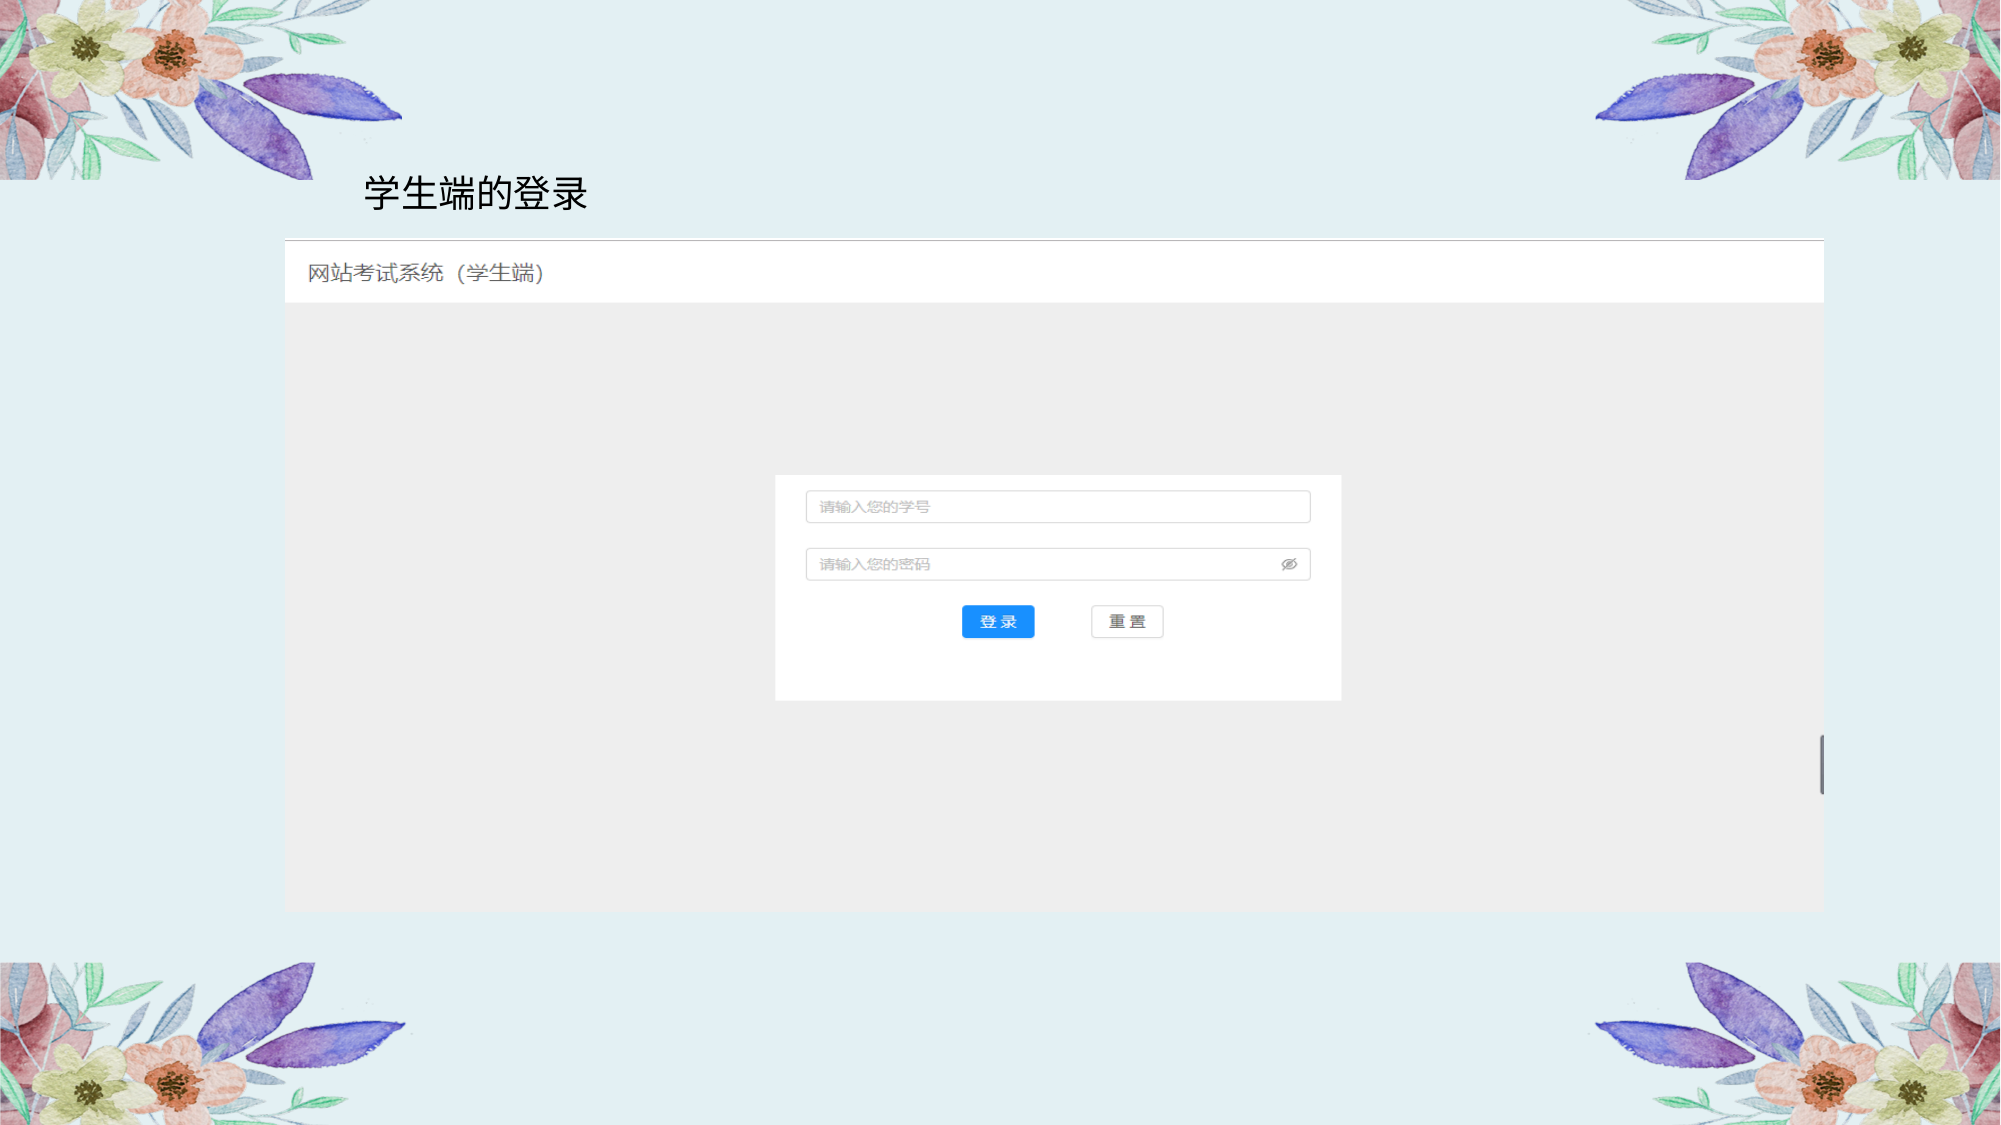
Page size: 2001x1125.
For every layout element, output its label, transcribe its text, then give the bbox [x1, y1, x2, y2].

picture [1596, 0, 2001, 179]
text_box 学生端的登录 [349, 162, 604, 223]
picture [1, 963, 530, 1125]
picture [0, 0, 402, 179]
picture [285, 238, 1824, 912]
picture [1470, 963, 2000, 1125]
